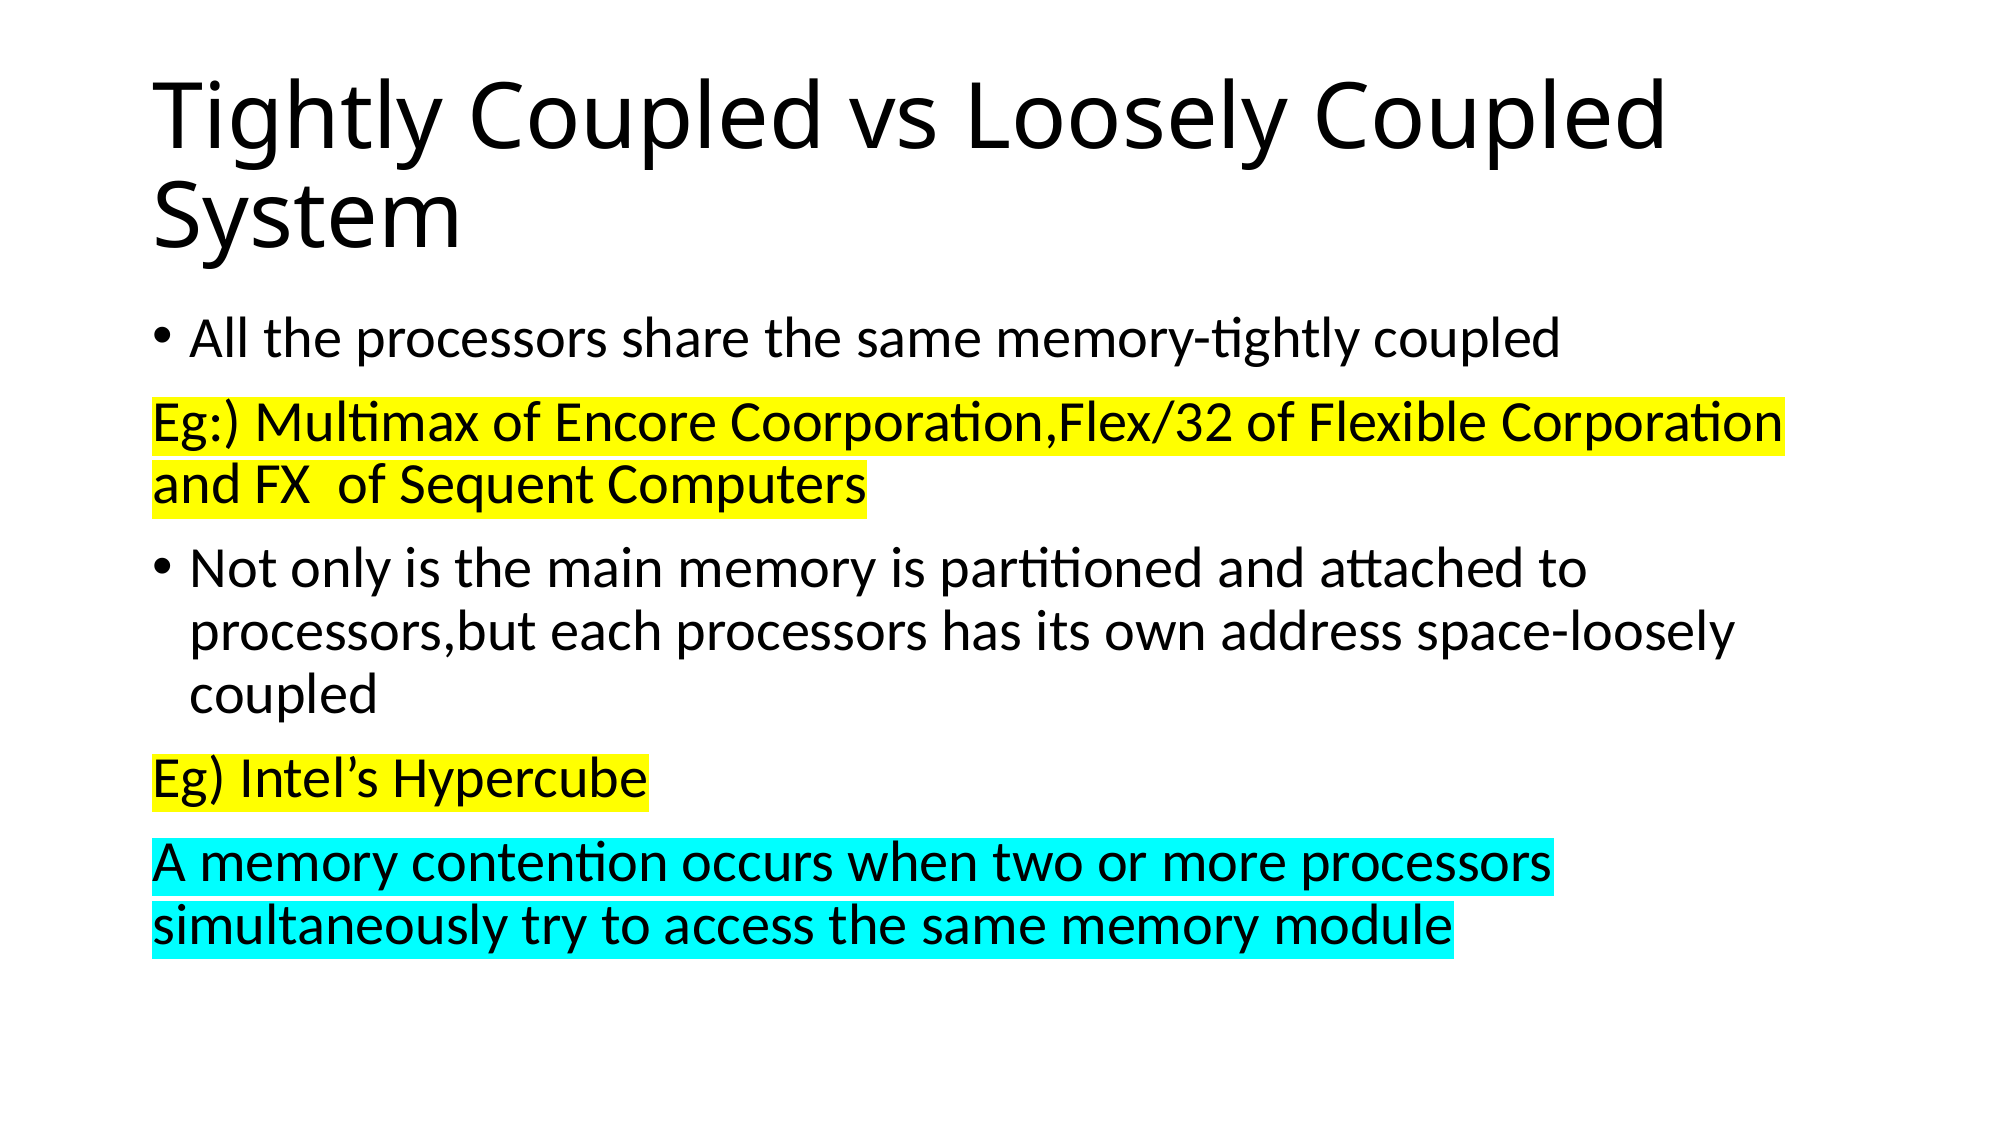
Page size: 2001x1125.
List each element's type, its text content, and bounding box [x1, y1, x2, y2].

list All the processors share the same memory-tightly coupled Eg:) Multimax of Encore Coorporation,Flex/32 of Flexible Corporation and FX of Sequent Computers Not only is the main memory is partitioned and attached to processors,but each processors has its own address space-loosely coupled Eg) Intel’s Hypercube A memory contention occurs when two or more processors simultaneously try to access the same memory module [137, 299, 1863, 1014]
title Tightly Coupled vs Loosely Coupled System [137, 59, 1863, 278]
